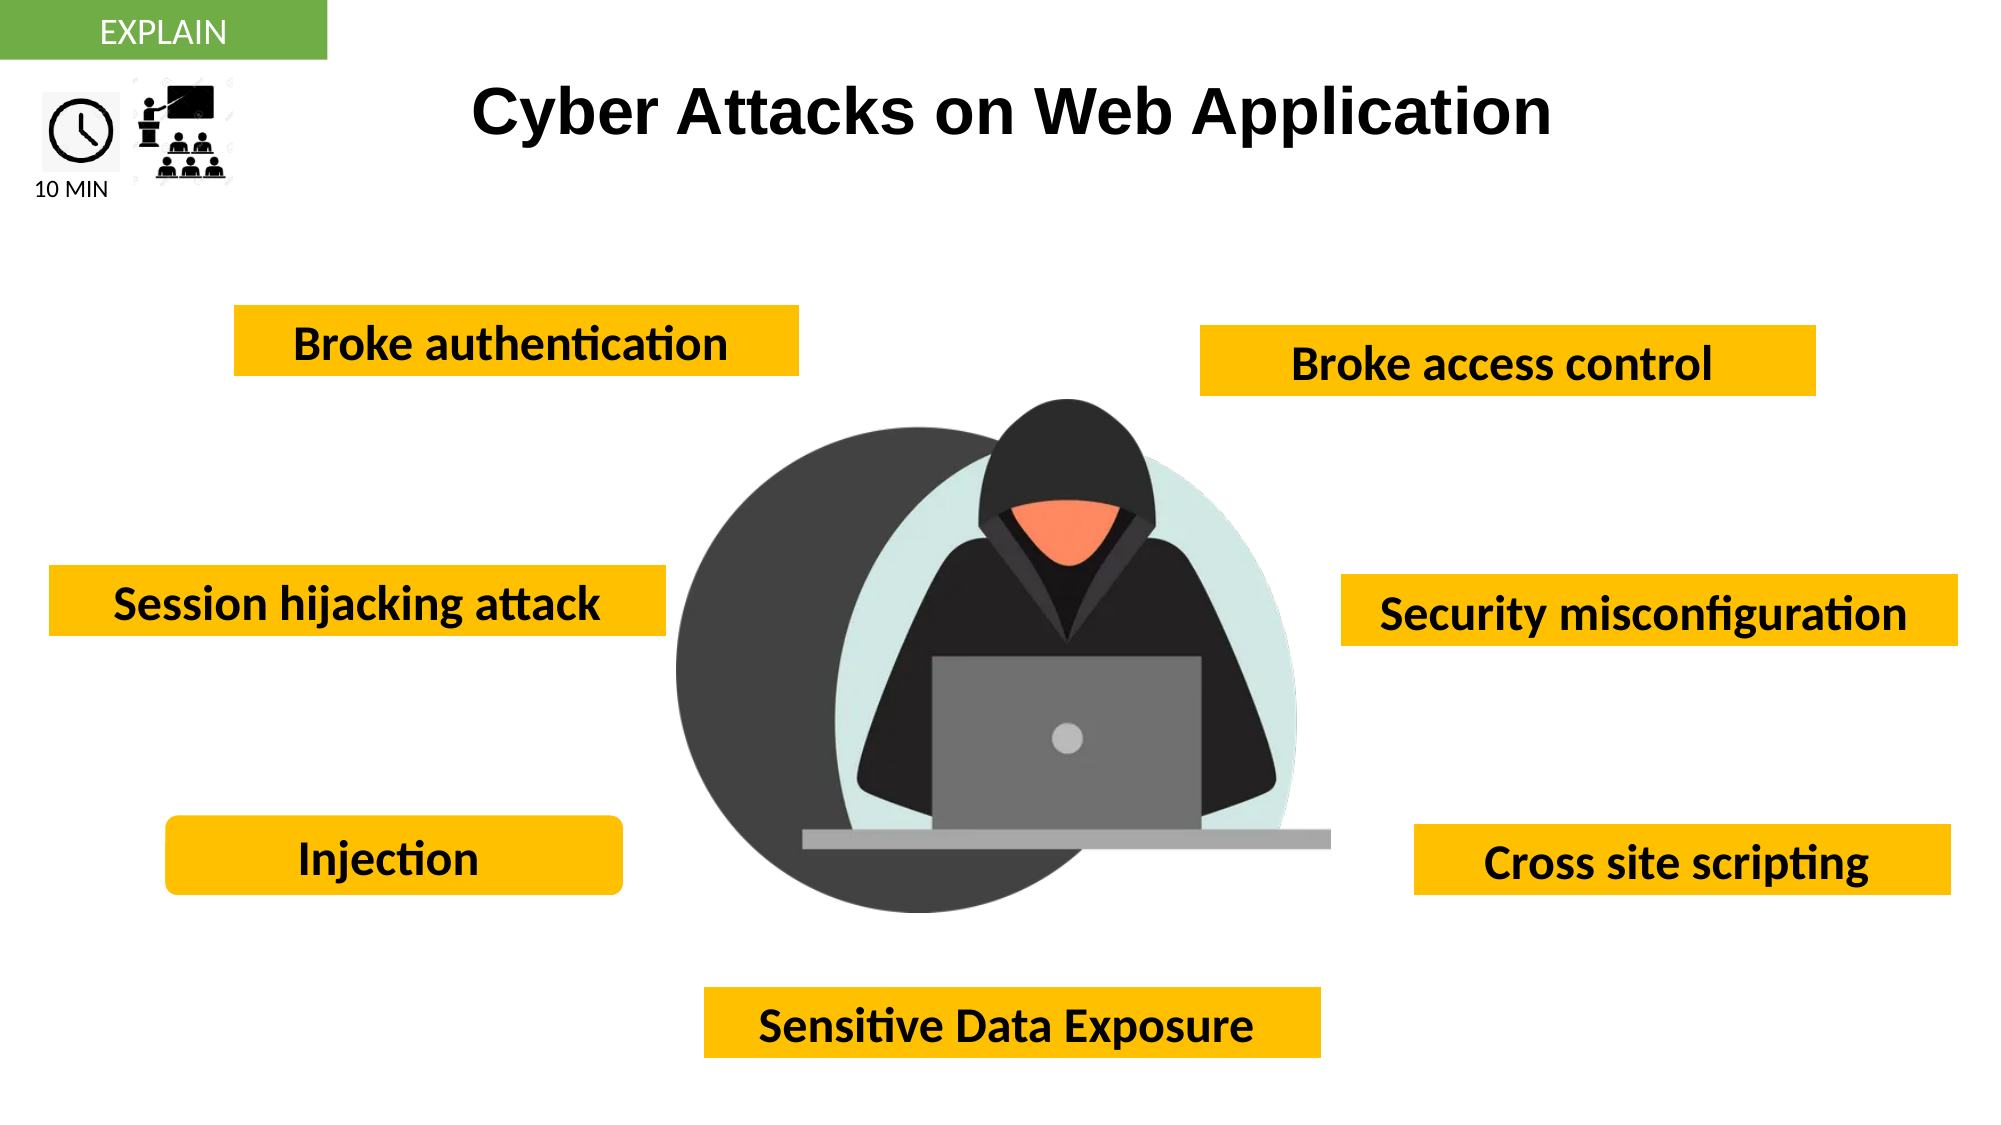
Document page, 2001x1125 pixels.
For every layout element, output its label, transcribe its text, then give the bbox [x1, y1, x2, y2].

picture [676, 399, 1332, 913]
text_box Sensitive Data Exposure [701, 984, 1324, 1061]
text_box Security misconfiguration [1338, 571, 1961, 649]
text_box EXPLAIN [0, 0, 328, 61]
text_box Injection [162, 812, 627, 899]
text_box Broke access control [1197, 322, 1819, 400]
text_box Cyber Attacks on Web Application [405, 60, 1620, 156]
text_box 10 MIN [18, 165, 124, 211]
text_box Broke authentication [231, 302, 802, 379]
text_box Cross site scripting [1411, 821, 1954, 899]
text_box Session hijacking attack [46, 562, 669, 639]
picture [42, 92, 120, 172]
picture [133, 77, 233, 186]
